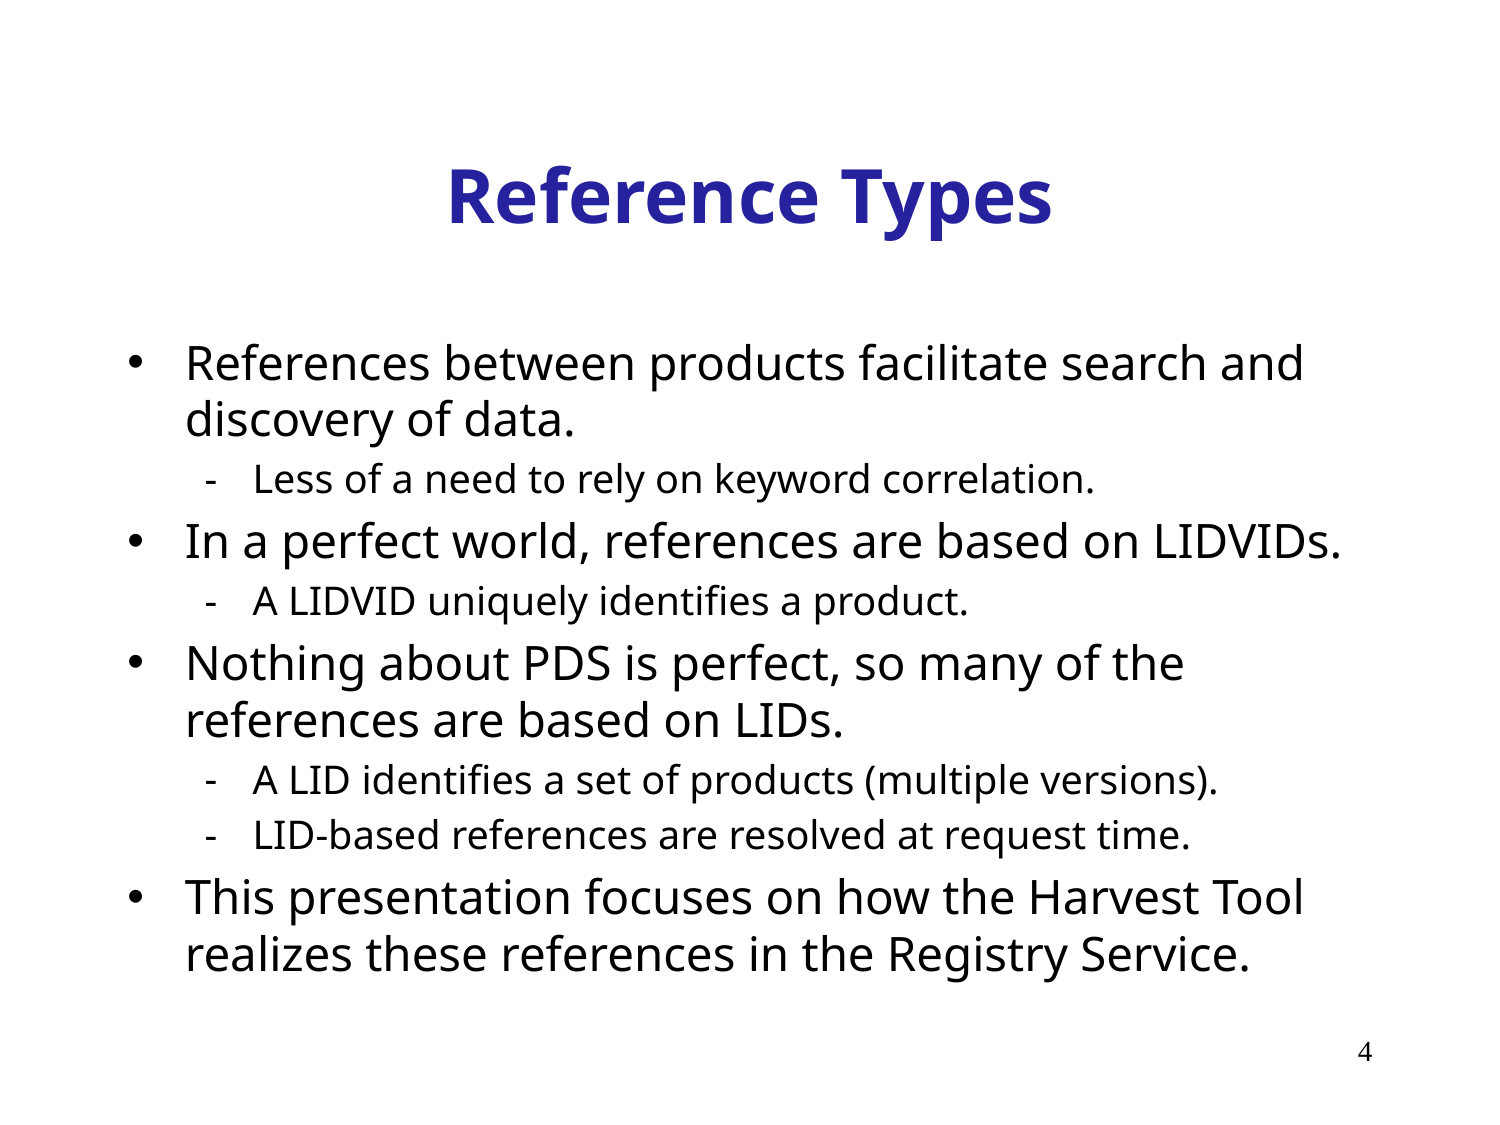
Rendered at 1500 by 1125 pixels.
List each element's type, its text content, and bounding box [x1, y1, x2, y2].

title Reference Types [112, 99, 1388, 288]
slide_number 4 [1074, 1024, 1388, 1101]
list References between products facilitate search and discovery of data. Less of a need to rely on keyword correlation. In a perfect world, references are based on LIDVIDs. A LIDVID uniquely identifies a product. Nothing about PDS is perfect, so many of the references are based on LIDs. A LID identifies a set of products (multiple versions). LID-based references are resolved at request time. This presentation focuses on how the Harvest Tool realizes these references in the Registry Service. [112, 324, 1388, 1001]
